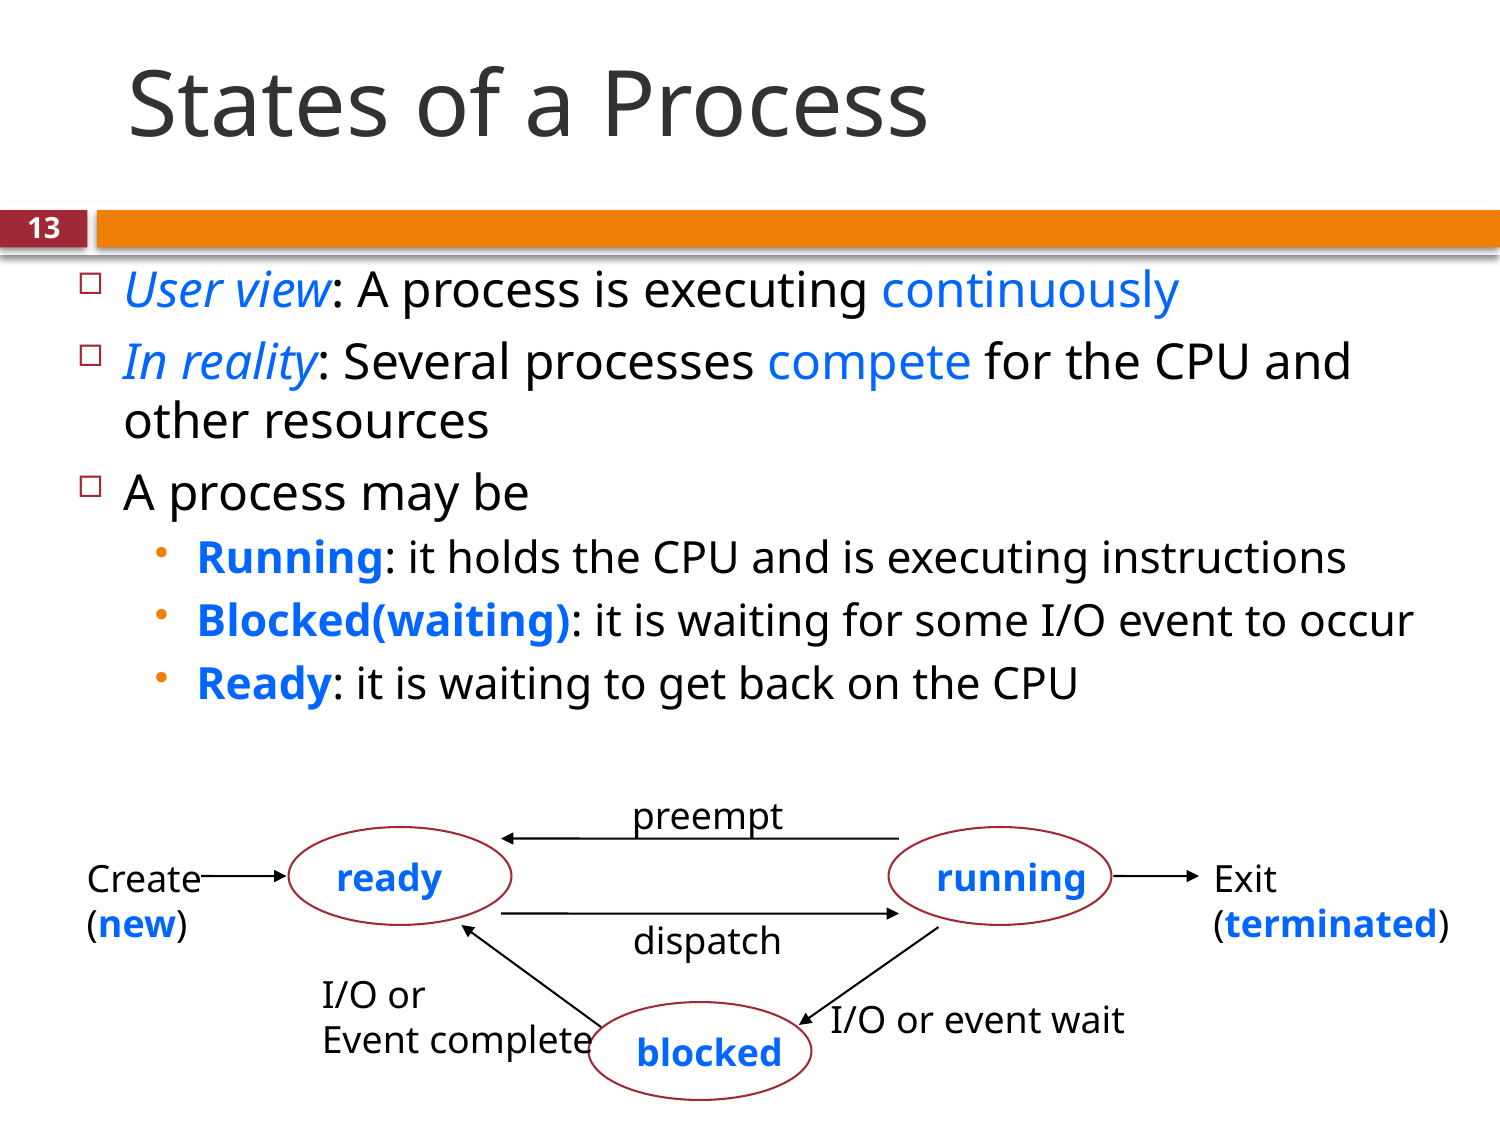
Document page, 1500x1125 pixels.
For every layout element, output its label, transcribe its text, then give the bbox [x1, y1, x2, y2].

slide_number 13 [0, 208, 88, 249]
text_box running [888, 827, 1112, 925]
text_box Exit (terminated) [1198, 847, 1465, 952]
text_box dispatch [618, 909, 798, 970]
text_box I/O or Event complete [307, 963, 609, 1068]
text_box [798, 907, 899, 920]
list User view: A process is executing continuously In reality: Several processes compete for the CPU and other resources A process may be Running: it holds the CPU and is executing instructions Blocked(waiting): it is waiting for some I/O event to occur Ready: it is waiting to get back on the CPU [62, 251, 1438, 774]
text_box [1113, 869, 1198, 883]
text_box [217, 869, 287, 883]
text_box ready [288, 827, 512, 925]
text_box [798, 1012, 815, 1025]
text_box I/O or event wait [815, 988, 1140, 1049]
text_box [461, 924, 514, 963]
text_box [501, 832, 616, 845]
text_box preempt [616, 784, 799, 845]
title States of a Process [112, 37, 1388, 163]
text_box blocked [595, 1002, 812, 1100]
text_box Create (new) [71, 847, 217, 952]
